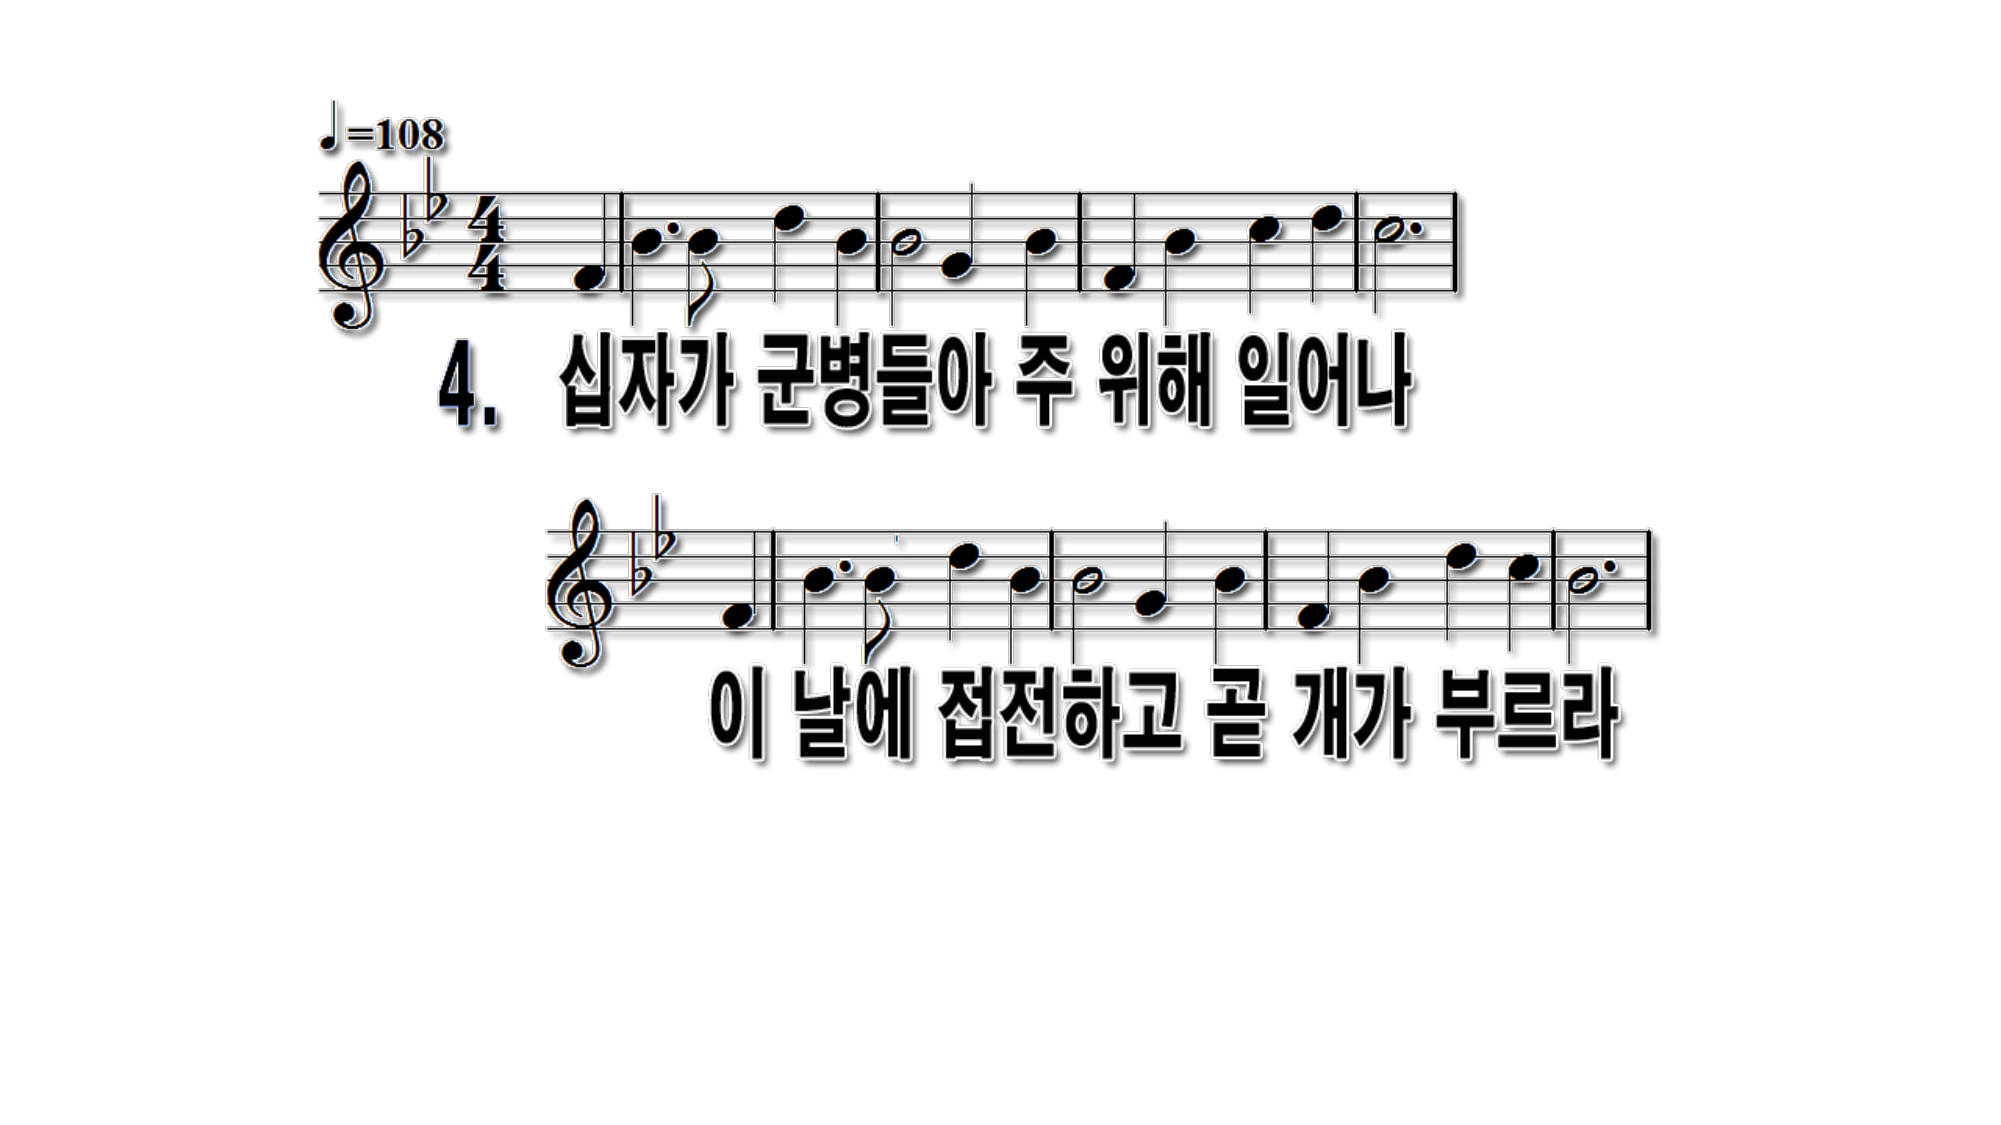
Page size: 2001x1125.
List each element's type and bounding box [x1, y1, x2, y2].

picture [249, 0, 1750, 835]
